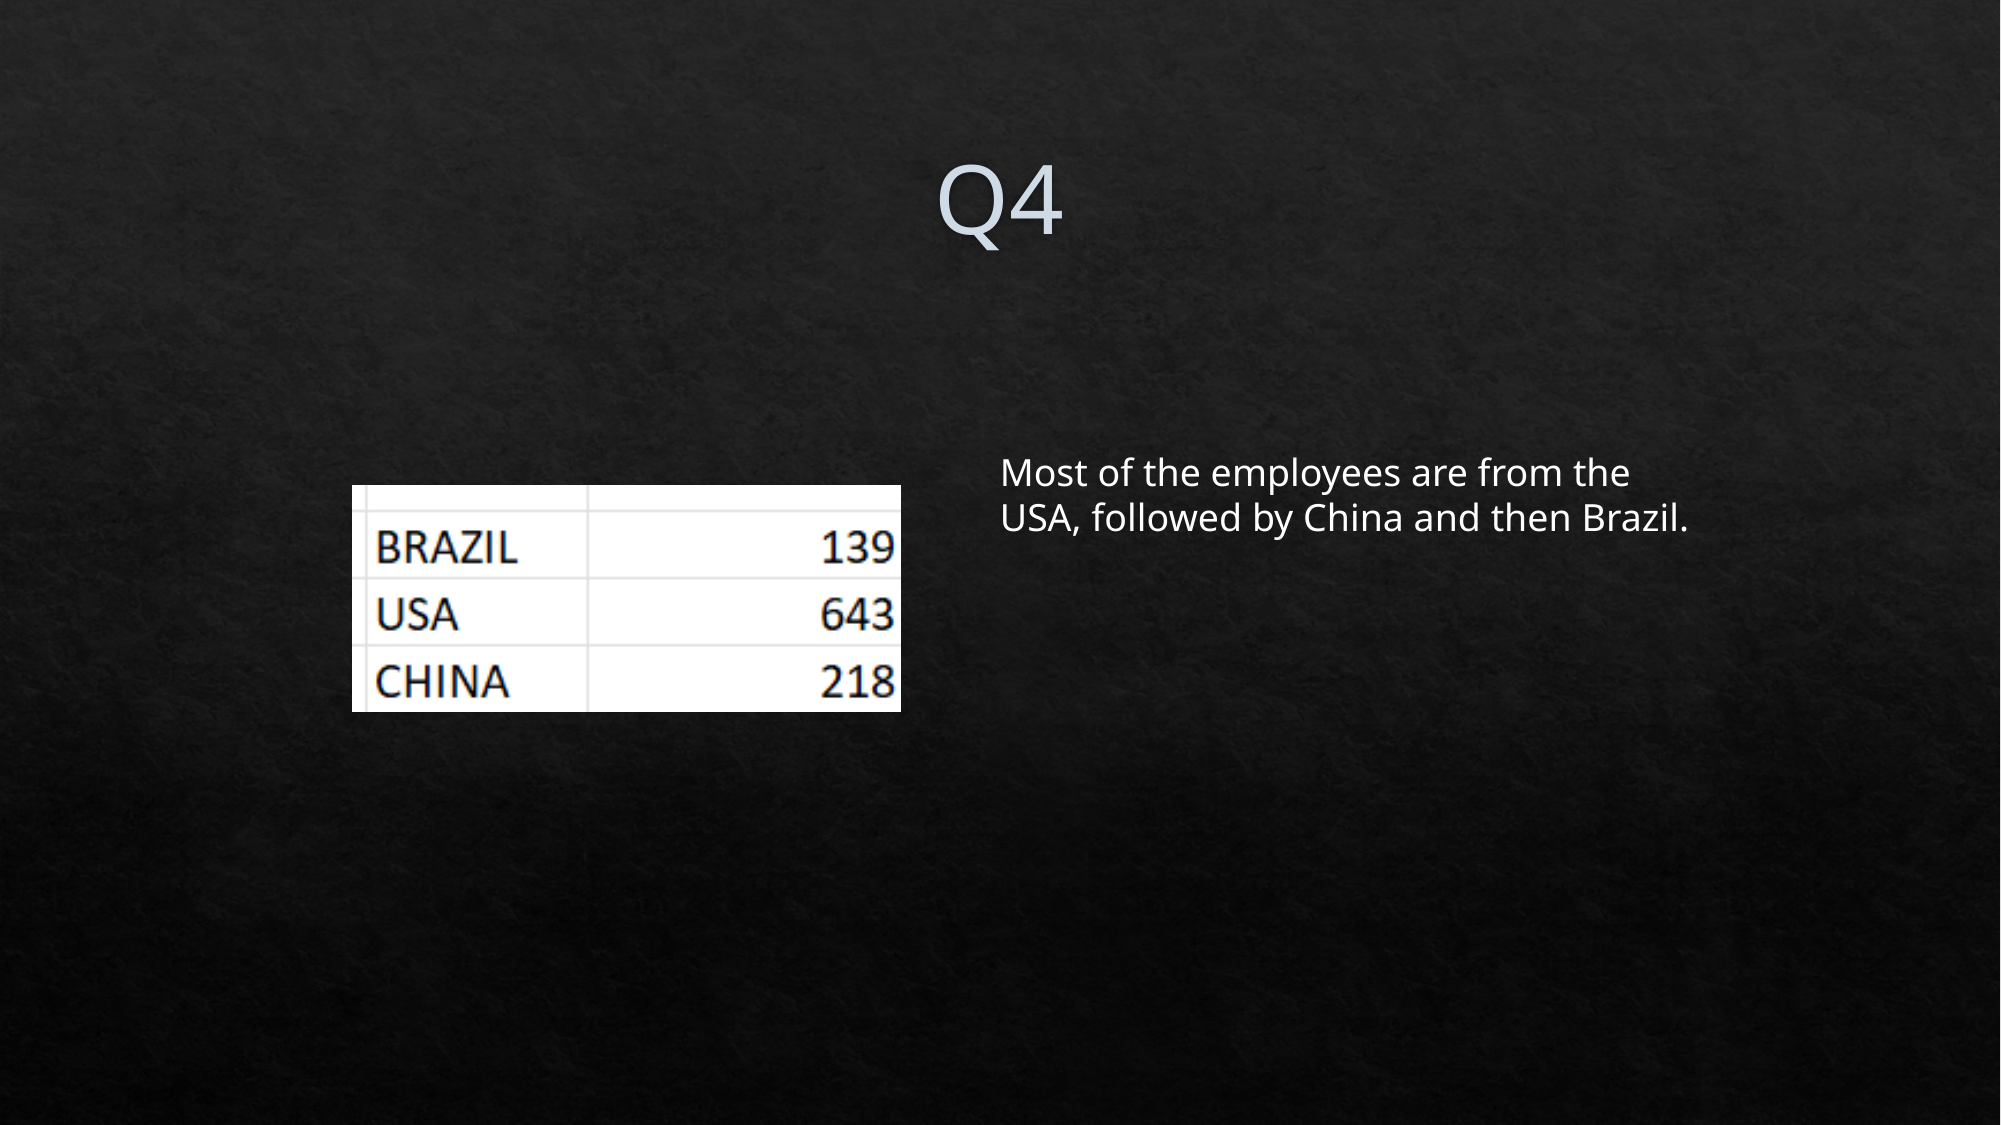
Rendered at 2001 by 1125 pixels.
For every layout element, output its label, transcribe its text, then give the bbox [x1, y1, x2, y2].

text_box Most of the employees are from the USA, followed by China and then Brazil. [984, 441, 1705, 547]
title Q4 [149, 99, 1849, 307]
picture [352, 485, 901, 712]
